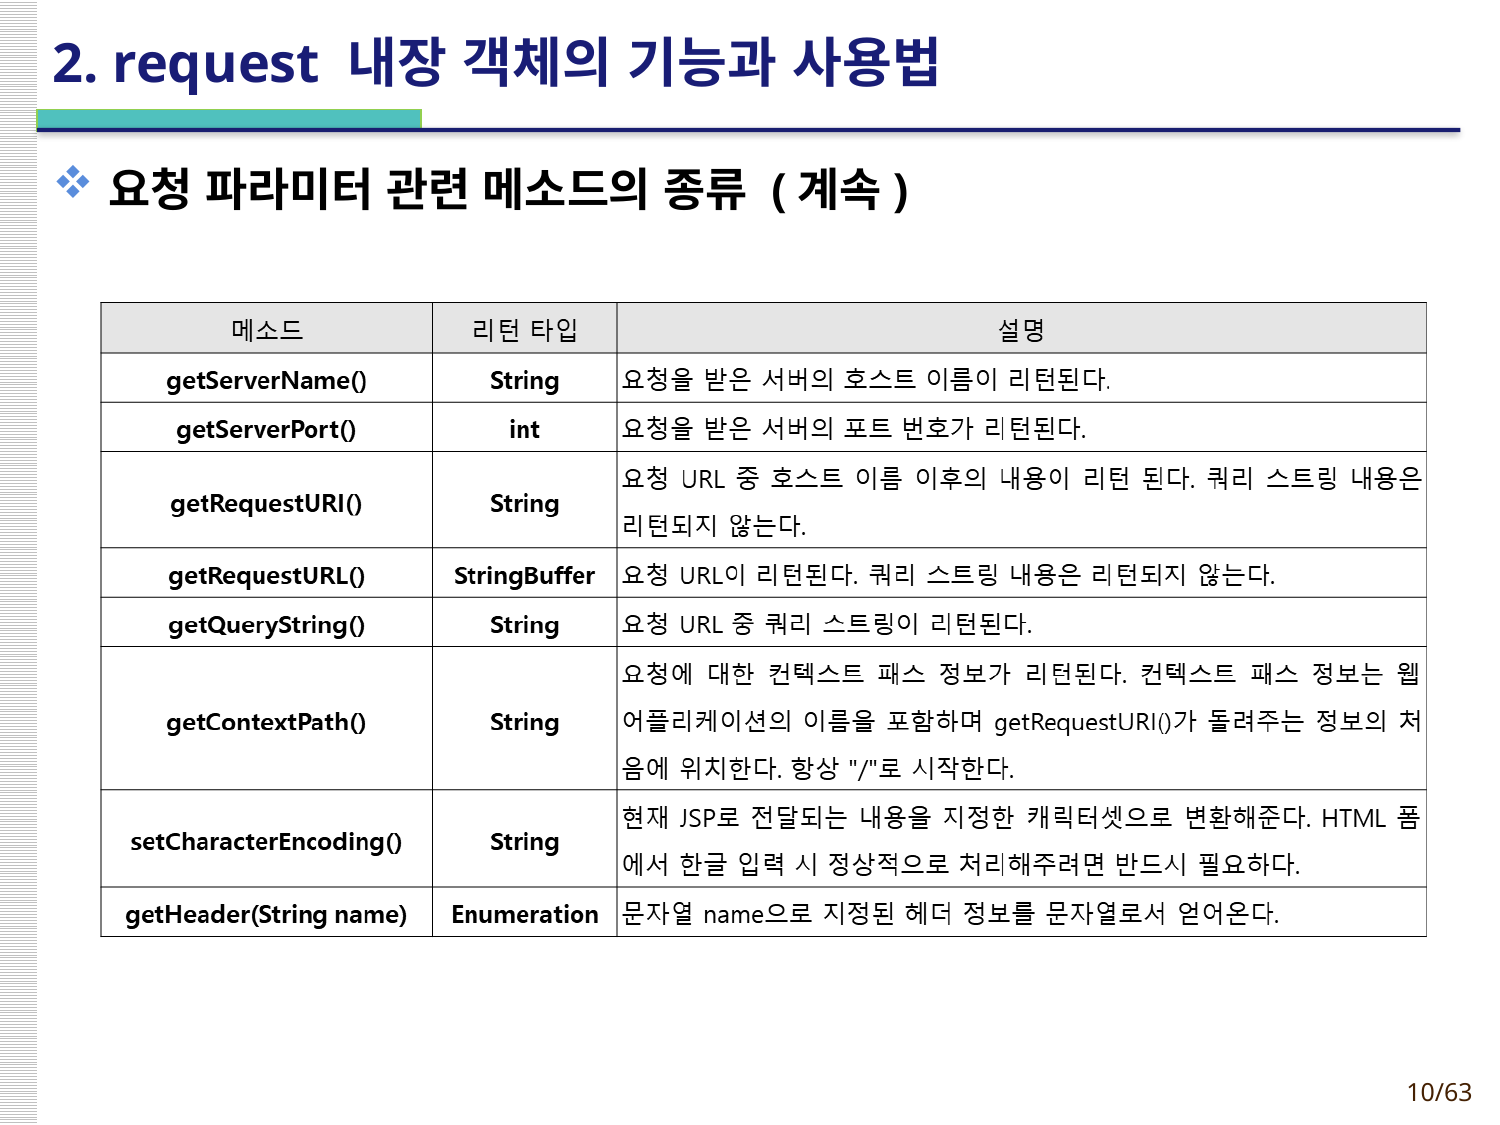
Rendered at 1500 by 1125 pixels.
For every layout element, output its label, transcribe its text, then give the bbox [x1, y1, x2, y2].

picture [100, 302, 1427, 944]
list 요청 파라미터 관련 메소드의 종류 (계속) [37, 152, 1463, 1091]
title 2. request 내장 객체의 기능과 사용법 [37, 13, 1278, 109]
